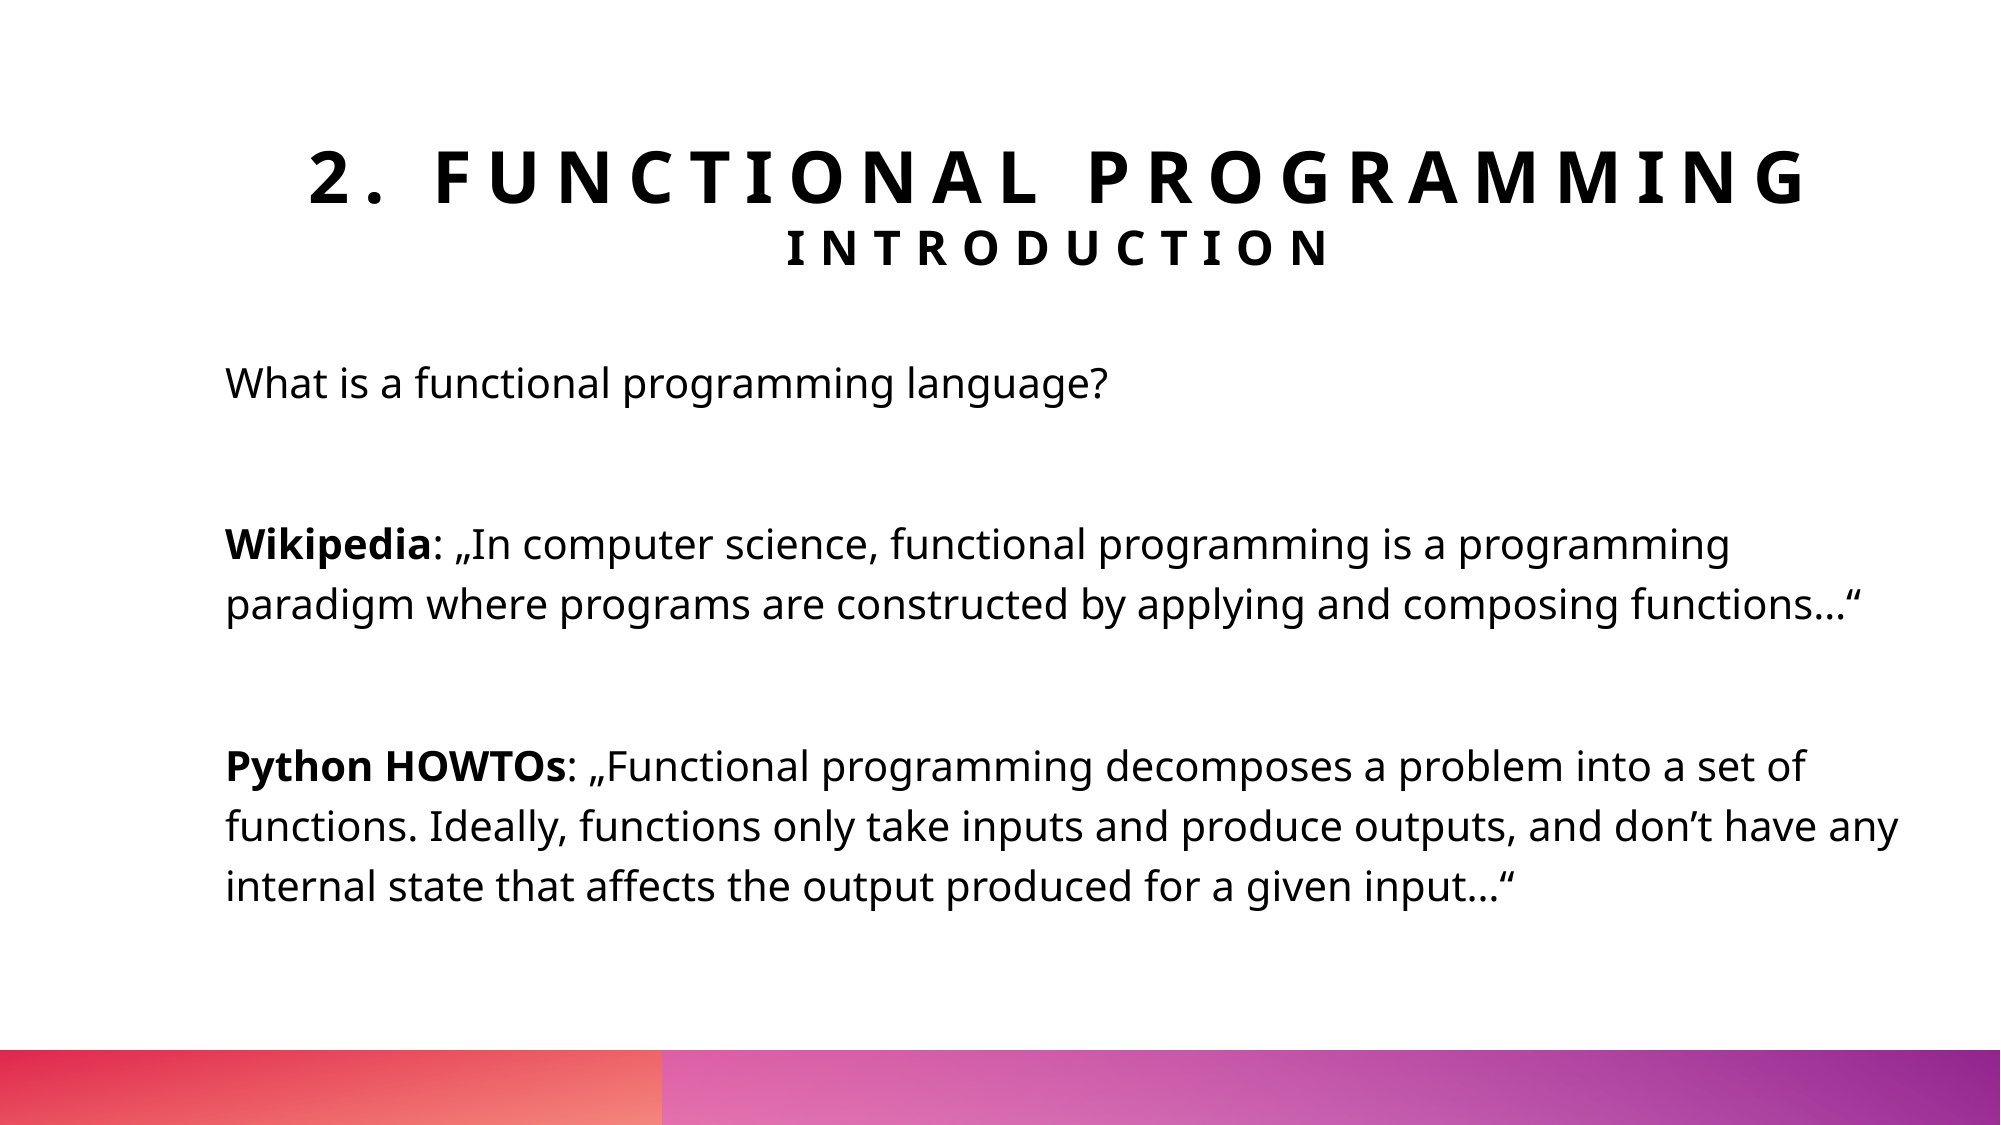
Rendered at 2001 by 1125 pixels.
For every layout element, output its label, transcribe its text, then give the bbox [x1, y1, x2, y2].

title 2. Functional programming introduction [225, 130, 1905, 333]
list What is a functional programming language? Wikipedia: „In computer science, functional programming is a programming paradigm where programs are constructed by applying and composing functions…“ Python HOWTOs: „Functional programming decomposes a problem into a set of functions. Ideally, functions only take inputs and produce outputs, and don’t have any internal state that affects the output produced for a given input…“ [225, 346, 1905, 996]
